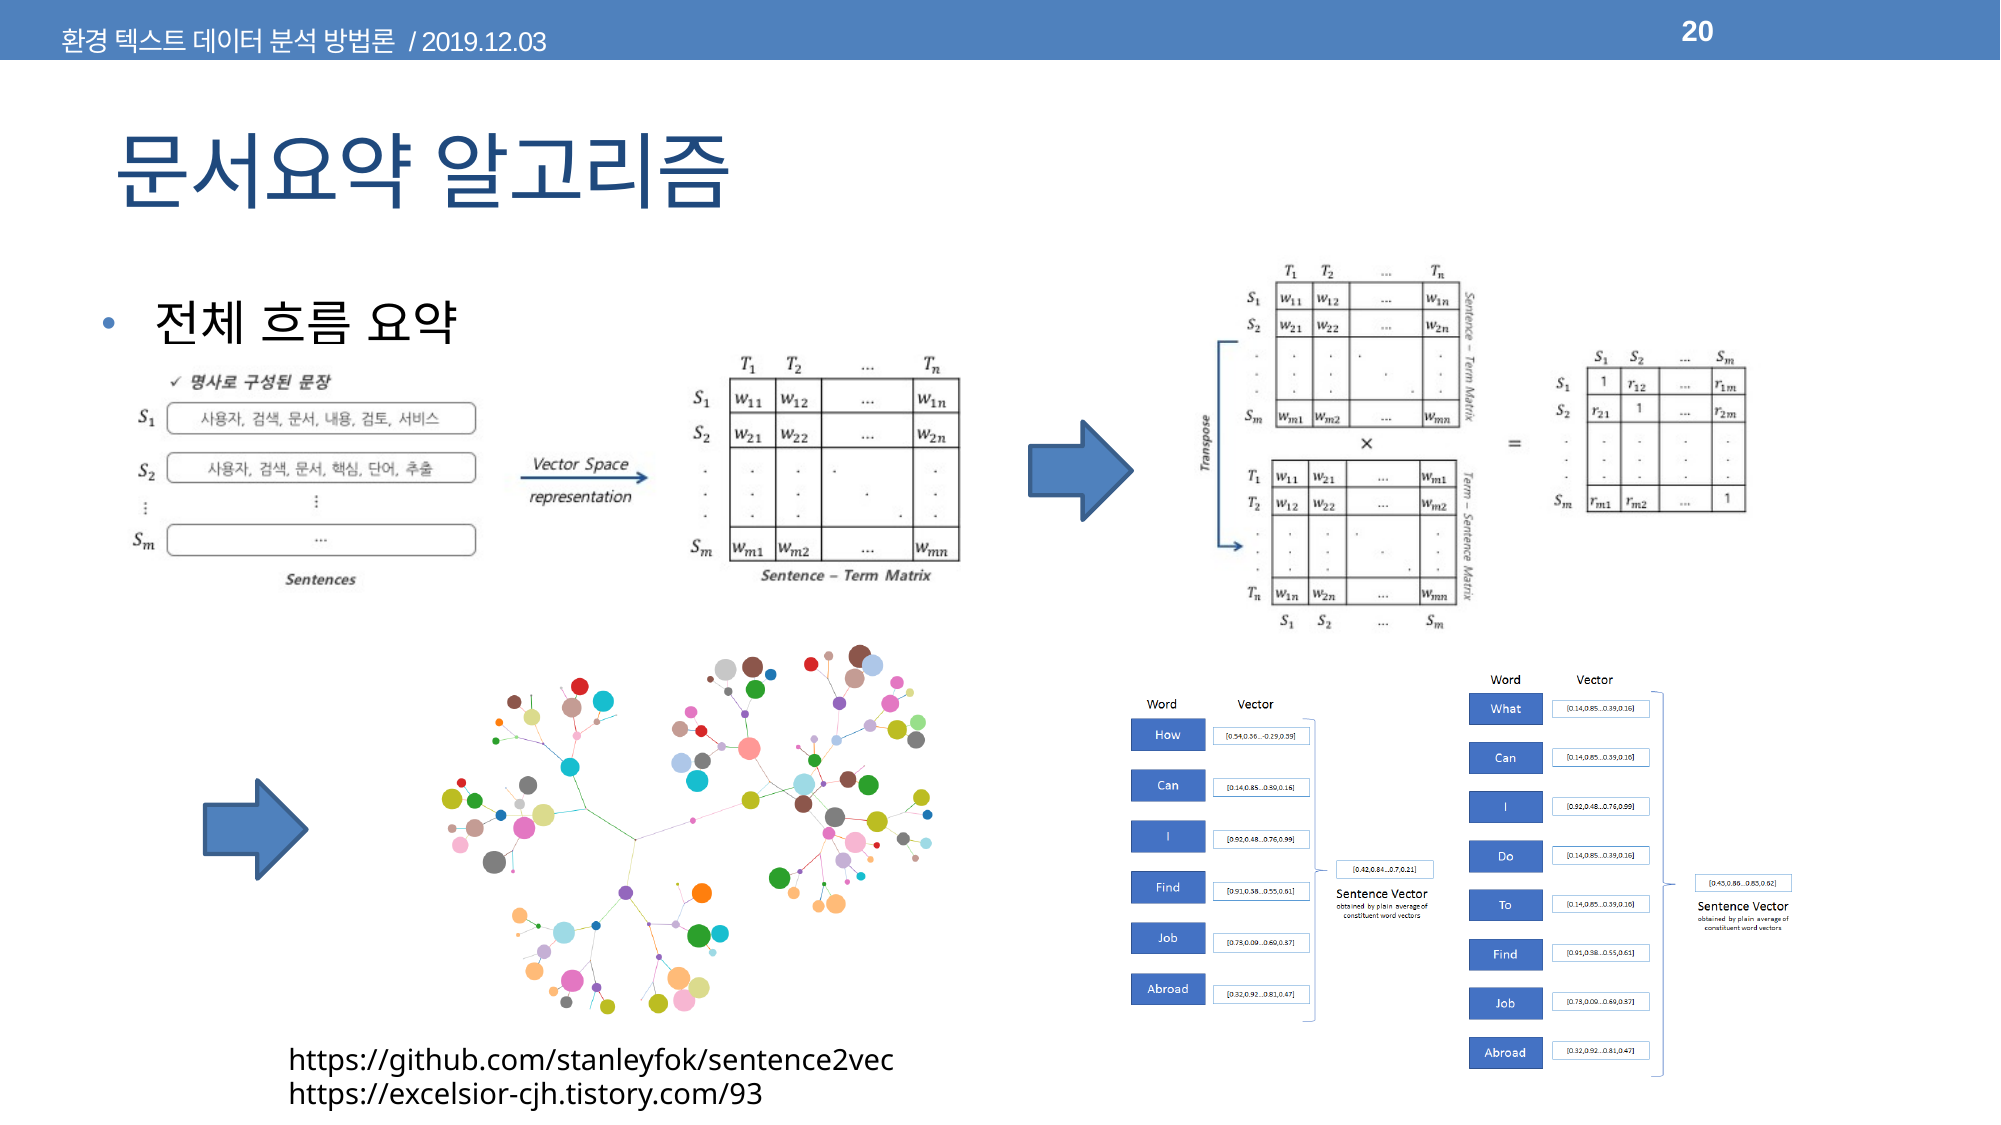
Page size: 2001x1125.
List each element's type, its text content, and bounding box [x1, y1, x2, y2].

text_box [1028, 419, 1135, 522]
slide_number 20 [1666, 3, 1900, 57]
picture [1194, 255, 1773, 637]
picture [116, 344, 962, 597]
list 전체 흐름 요약 [86, 255, 1887, 998]
picture [1131, 666, 1803, 1077]
text_box [202, 778, 309, 881]
title 문서요약 알고리즘 [99, 87, 1900, 250]
text_box https://github.com/stanleyfok/sentence2vec https://excelsior-cjh.tistory.com/93 [273, 1033, 966, 1119]
picture [421, 614, 946, 1036]
